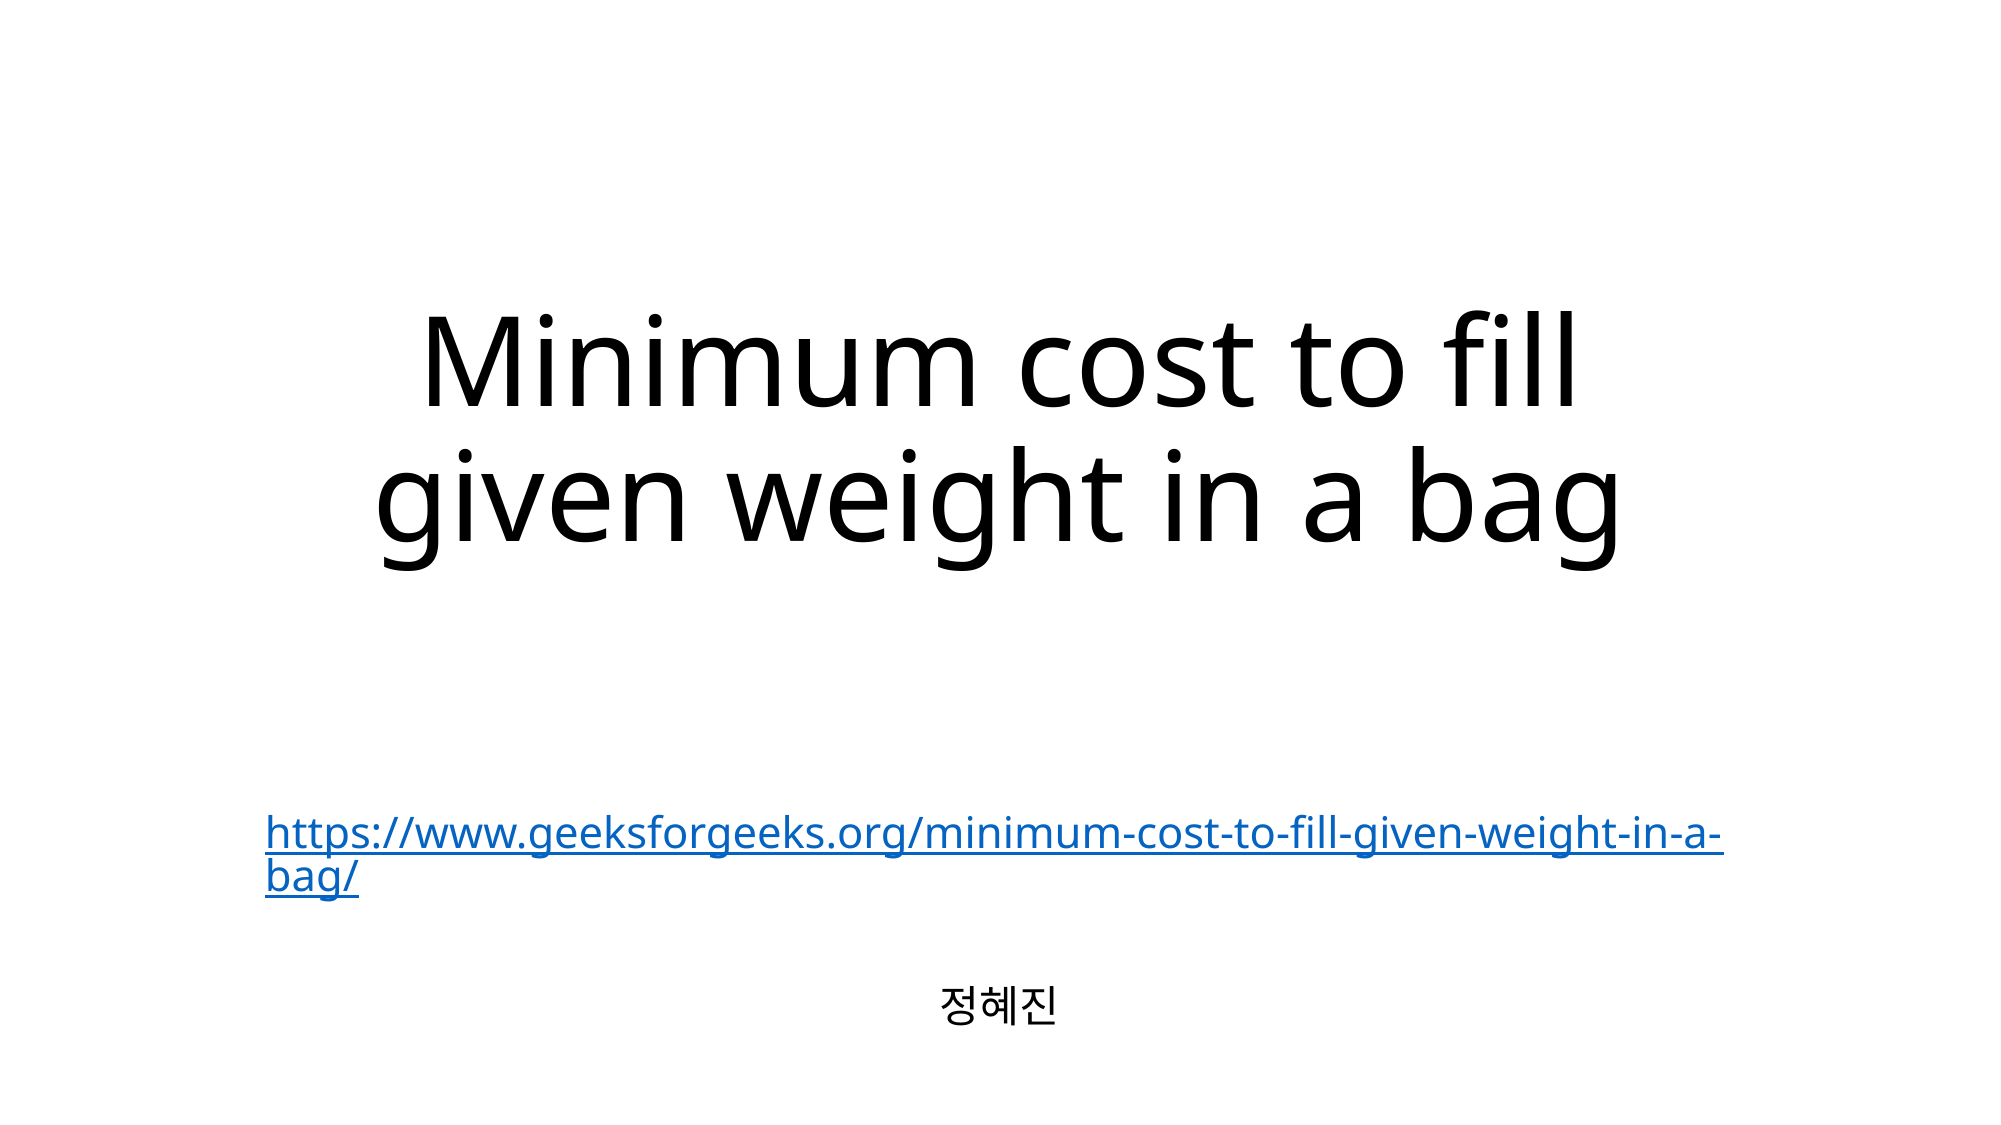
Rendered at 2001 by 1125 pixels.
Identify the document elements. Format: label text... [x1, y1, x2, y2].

subtitle https://www.geeksforgeeks.org/minimum-cost-to-fill-given-weight-in-a-bag/ 정혜진 [249, 728, 1750, 1000]
title Minimum cost to fill given weight in a bag [249, 184, 1750, 576]
